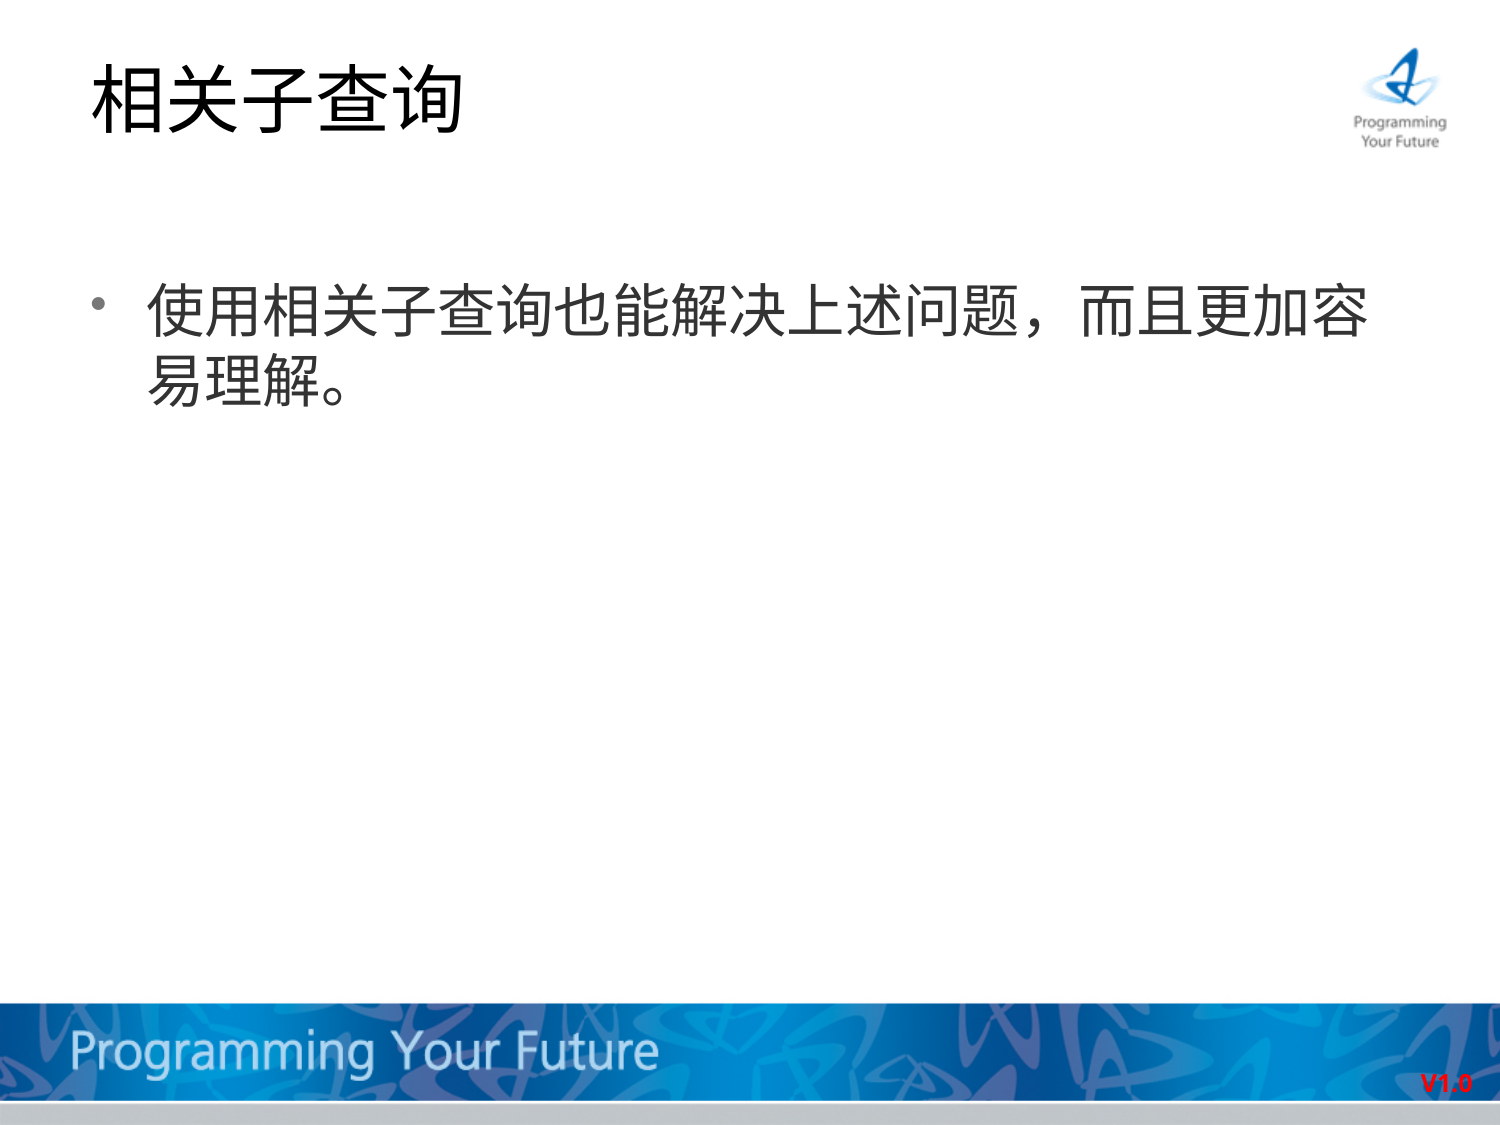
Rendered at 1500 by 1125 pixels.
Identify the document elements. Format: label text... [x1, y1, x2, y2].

picture [0, 997, 1500, 1125]
title 相关子查询 [74, 44, 1271, 162]
picture [1340, 42, 1461, 157]
list 使用相关子查询也能解决上述问题，而且更加容易理解。 [74, 266, 1412, 988]
